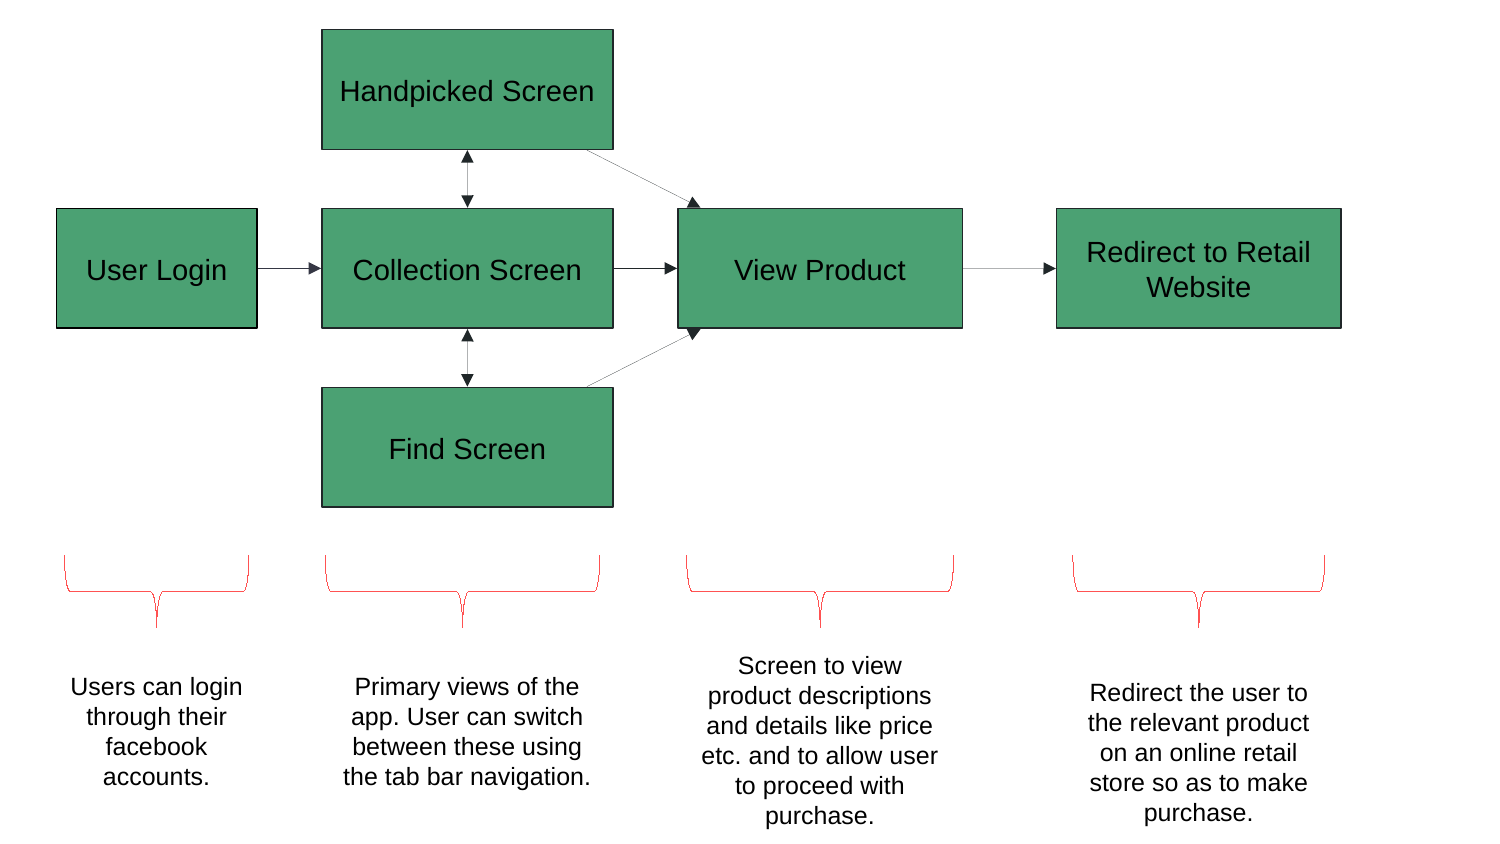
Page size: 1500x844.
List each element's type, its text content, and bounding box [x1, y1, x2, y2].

text_box [1072, 555, 1325, 628]
text_box Screen to view product descriptions and details like price etc. and to allow user to proceed with purchase. [684, 634, 956, 844]
text_box [461, 337, 474, 385]
text_box [325, 555, 600, 628]
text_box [56, 208, 258, 329]
text_box Primary views of the app. User can switch between these using the tab bar navigation. [325, 655, 610, 806]
text_box [686, 555, 954, 628]
text_box [64, 555, 249, 628]
text_box [967, 262, 1050, 275]
text_box Users can login through their facebook accounts. [51, 655, 262, 806]
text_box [321, 208, 614, 329]
text_box Redirect the user to the relevant product on an online retail store so as to make purchase. [1061, 661, 1337, 842]
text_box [321, 29, 614, 150]
text_box [263, 262, 315, 275]
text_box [321, 387, 614, 508]
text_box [677, 208, 963, 329]
text_box [461, 158, 474, 206]
text_box [602, 158, 700, 206]
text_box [1056, 208, 1342, 329]
text_box [617, 262, 671, 275]
